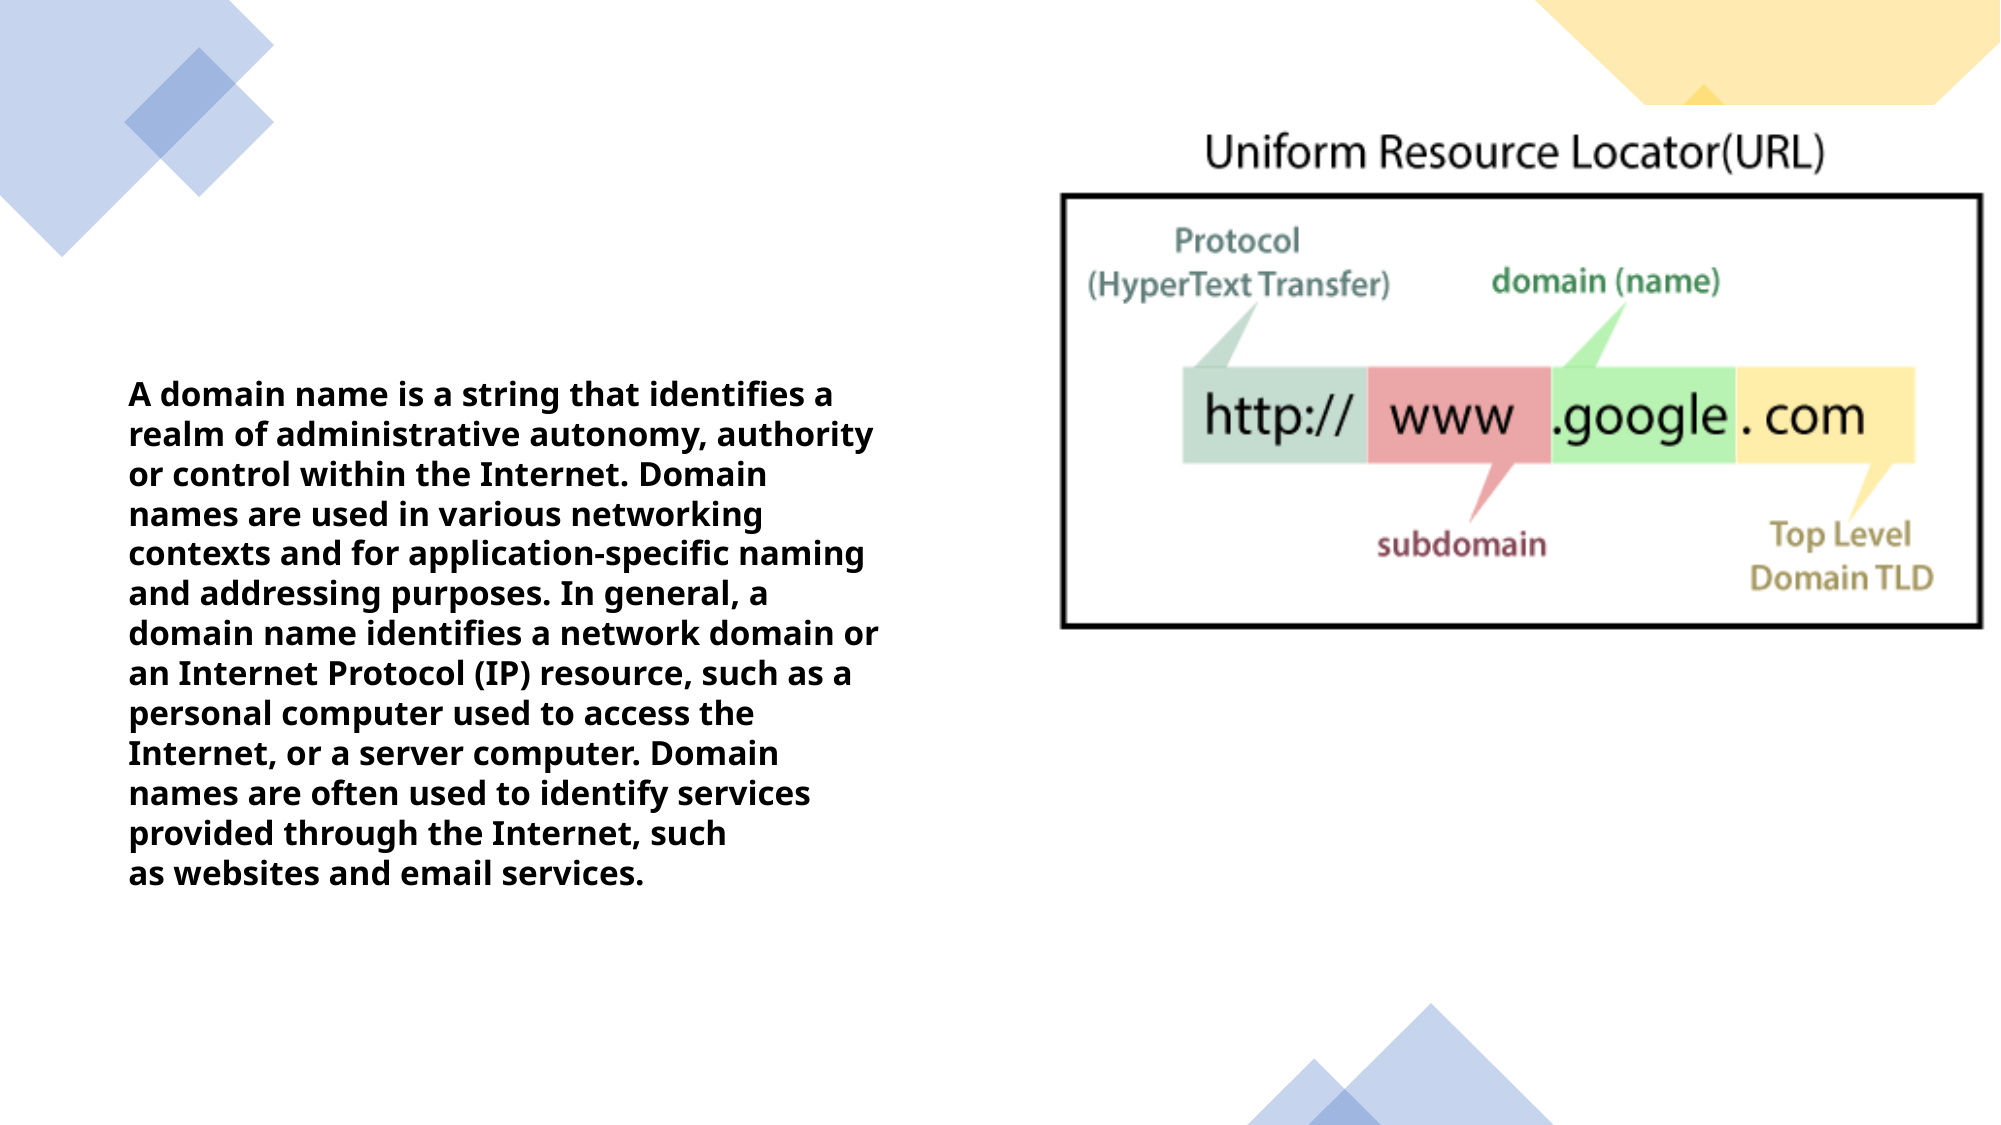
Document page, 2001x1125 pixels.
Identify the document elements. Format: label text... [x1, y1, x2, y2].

text_box [1533, 0, 2000, 105]
text_box [1245, 1057, 1383, 1125]
text_box A domain name is a string that identifies a realm of administrative autonomy, authority or control within the Internet. Domain names are used in various networking contexts and for application-specific naming and addressing purposes. In general, a domain name identifies a network domain or an Internet Protocol (IP) resource, such as a personal computer used to access the Internet, or a server computer. Domain names are often used to identify services provided through the Internet, such as websites and email services. [113, 365, 902, 900]
text_box [0, 0, 276, 259]
text_box [0, 0, 2000, 1125]
text_box [122, 45, 276, 199]
text_box [1345, 1001, 1556, 1125]
picture [1029, 105, 2000, 672]
